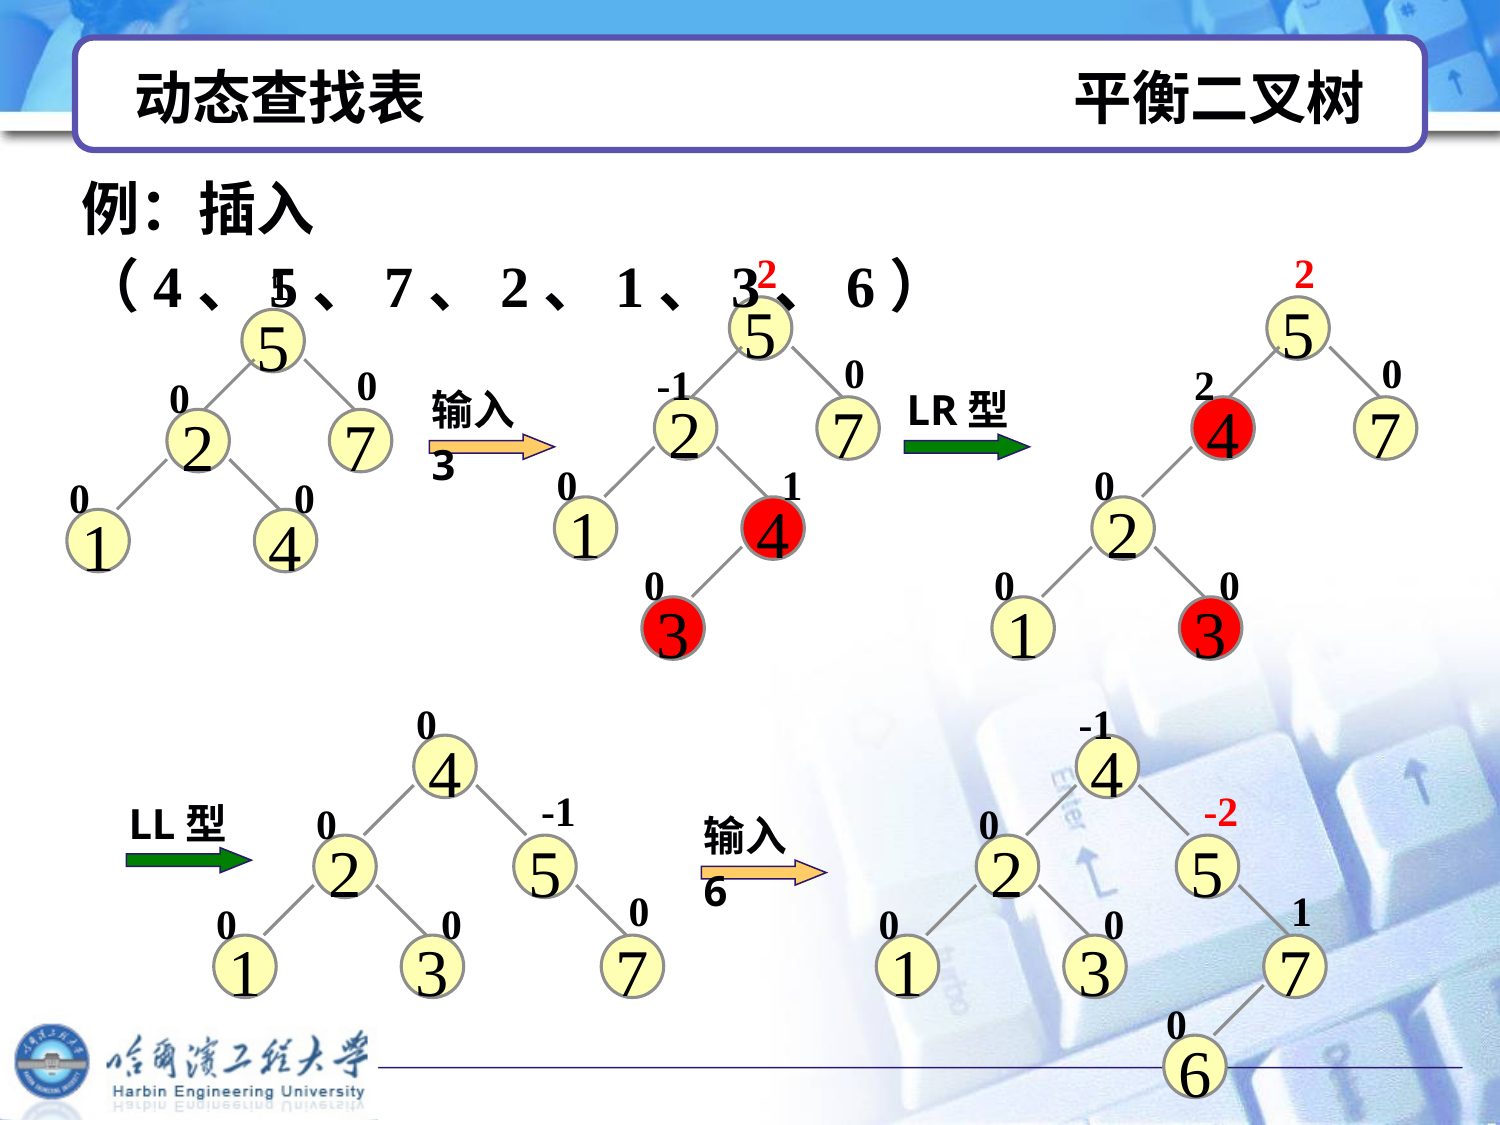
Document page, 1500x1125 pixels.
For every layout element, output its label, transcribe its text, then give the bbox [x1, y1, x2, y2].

title 动态查找表 平衡二叉树 [74, 49, 1426, 143]
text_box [416, 371, 536, 460]
picture [0, 0, 1500, 1125]
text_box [863, 684, 1352, 1098]
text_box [541, 234, 905, 660]
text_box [201, 684, 690, 998]
text_box 例：插入（4、5、7、2、1、3、6） [66, 158, 1155, 327]
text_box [891, 371, 974, 460]
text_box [979, 234, 1443, 660]
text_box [688, 797, 827, 886]
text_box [113, 784, 195, 873]
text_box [54, 246, 418, 573]
